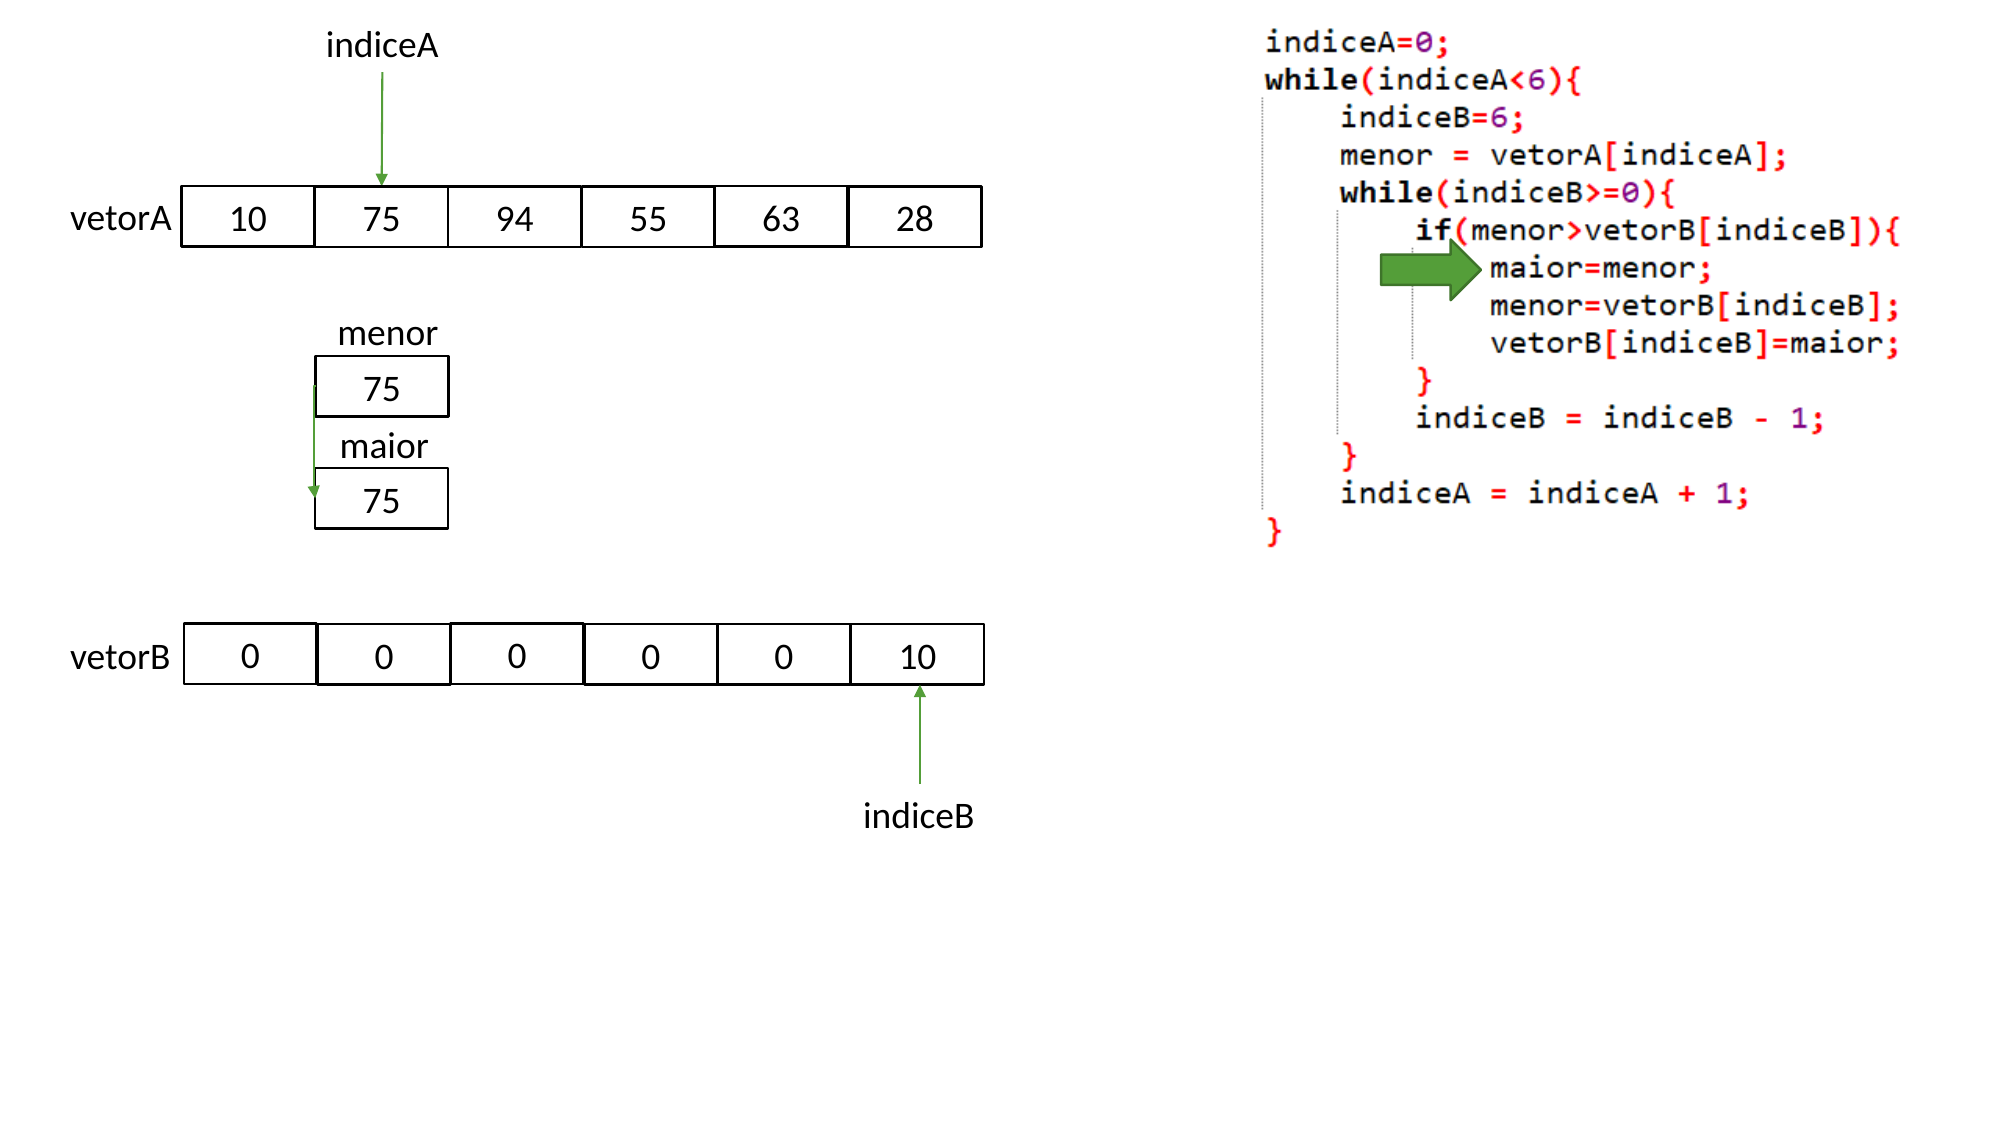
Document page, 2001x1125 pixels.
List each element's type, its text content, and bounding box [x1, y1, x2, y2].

text_box 94 [447, 185, 581, 248]
text_box 0 [583, 623, 716, 686]
text_box 75 [314, 467, 449, 530]
text_box 75 [314, 185, 447, 248]
text_box 28 [847, 185, 983, 248]
text_box indiceA [311, 12, 454, 73]
text_box 0 [183, 622, 318, 685]
text_box maior [326, 418, 444, 467]
text_box 0 [316, 623, 452, 686]
text_box menor [322, 300, 454, 360]
text_box vetorB [55, 624, 183, 685]
picture [1254, 21, 1954, 552]
text_box 10 [180, 185, 314, 248]
text_box indiceB [848, 784, 992, 844]
text_box vetorA [55, 185, 180, 245]
text_box 63 [713, 185, 847, 248]
text_box 0 [449, 622, 585, 685]
text_box 55 [581, 185, 713, 248]
text_box 0 [716, 623, 850, 686]
text_box 10 [850, 623, 985, 686]
text_box 75 [314, 355, 450, 418]
